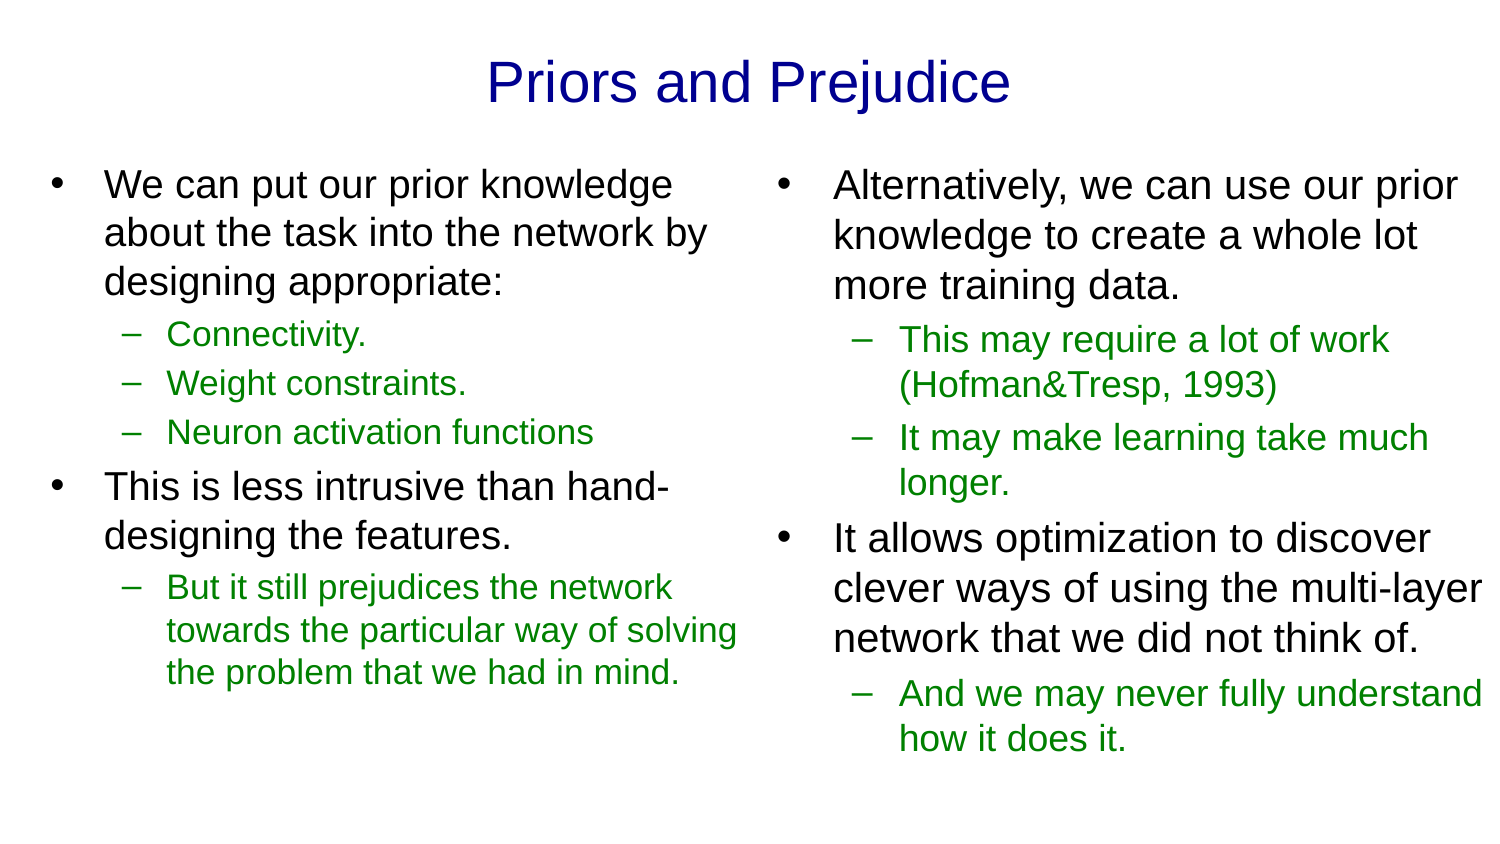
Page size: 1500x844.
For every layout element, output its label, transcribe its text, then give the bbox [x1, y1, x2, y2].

list We can put our prior knowledge about the task into the network by designing appropriate: Connectivity. Weight constraints. Neuron activation functions This is less intrusive than hand-designing the features. But it still prejudices the network towards the particular way of solving the problem that we had in mind. [35, 150, 761, 734]
list Alternatively, we can use our prior knowledge to create a whole lot more training data. This may require a lot of work (Hofman&Tresp, 1993) It may make learning take much longer. It allows optimization to discover clever ways of using the multi-layer network that we did not think of. And we may never fully understand how it does it. [761, 150, 1500, 767]
title Priors and Prejudice [75, 8, 1425, 149]
